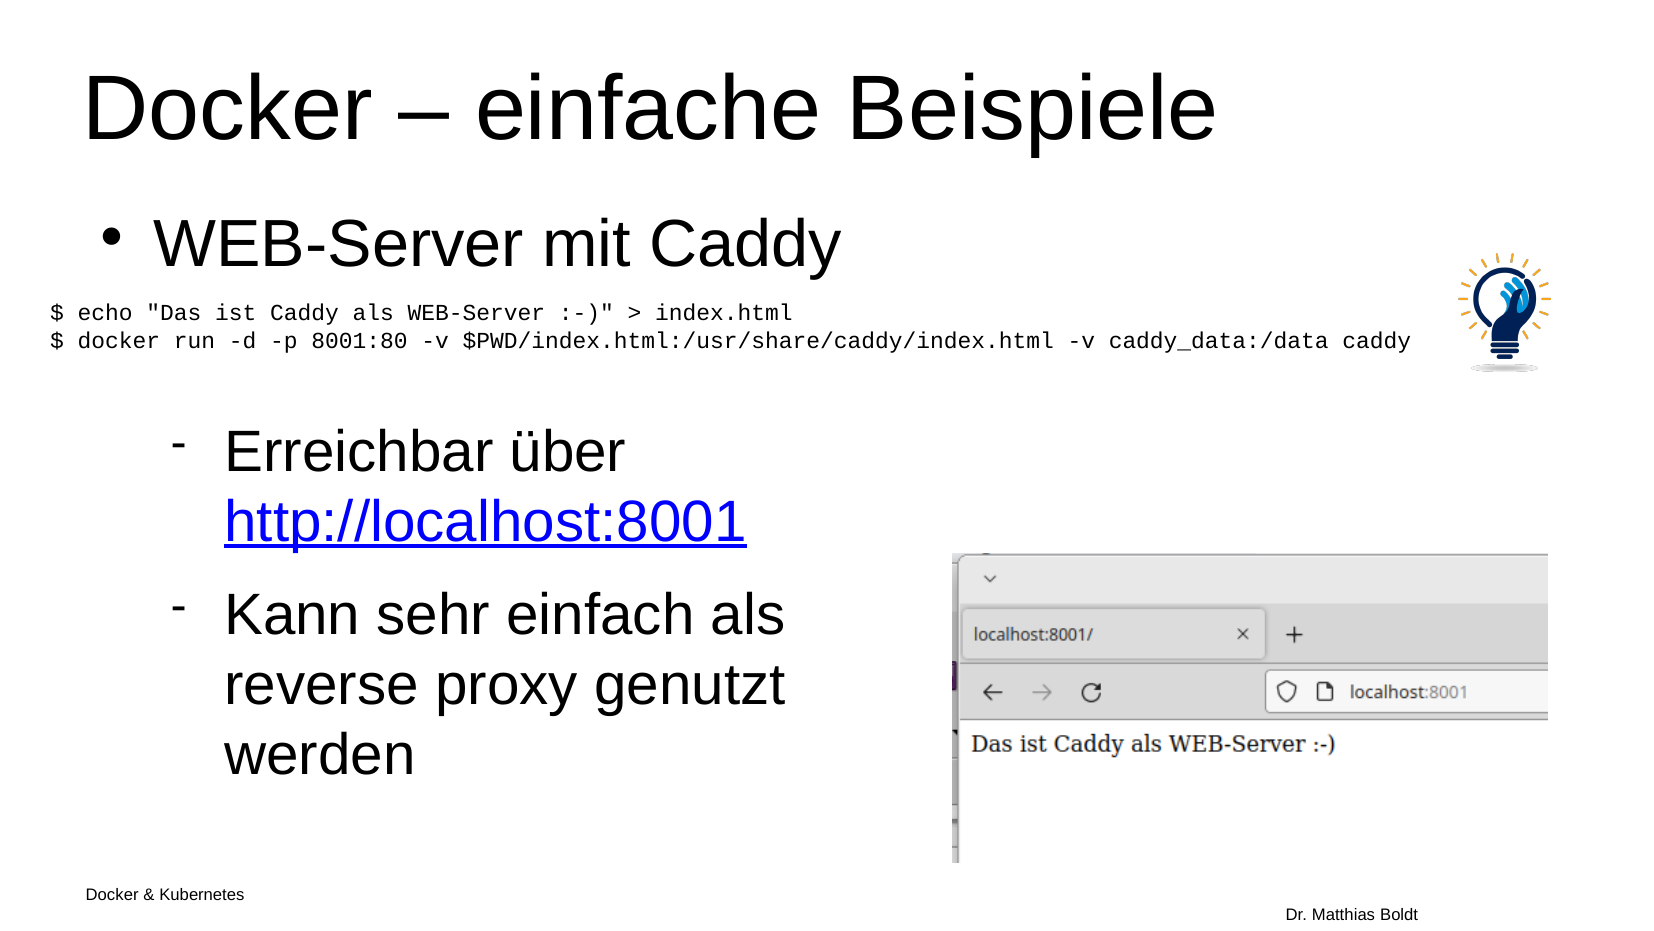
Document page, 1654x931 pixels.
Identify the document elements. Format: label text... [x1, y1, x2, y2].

text_box Docker & Kubernetes Dr. Matthias Boldt [70, 875, 1562, 910]
text_box WEB-Server mit Caddy Erreichbar über http://localhost:8001 Kann sehr einfach als reverse proxy genutzt werden [82, 199, 922, 290]
picture [952, 553, 1548, 863]
text_box Docker – einfache Beispiele [82, 25, 1571, 181]
picture [1458, 253, 1551, 373]
text_box WEB-Server mit Caddy Erreichbar über http://localhost:8001 Kann sehr einfach als reverse proxy genutzt werden [82, 411, 922, 845]
text_box $ echo "Das ist Caddy als WEB-Server :-)" > index.html $ docker run -d -p 8001:80 -v $PWD/index.html:/usr/share/caddy/index.html -v caddy_data:/data caddy [35, 290, 1459, 411]
